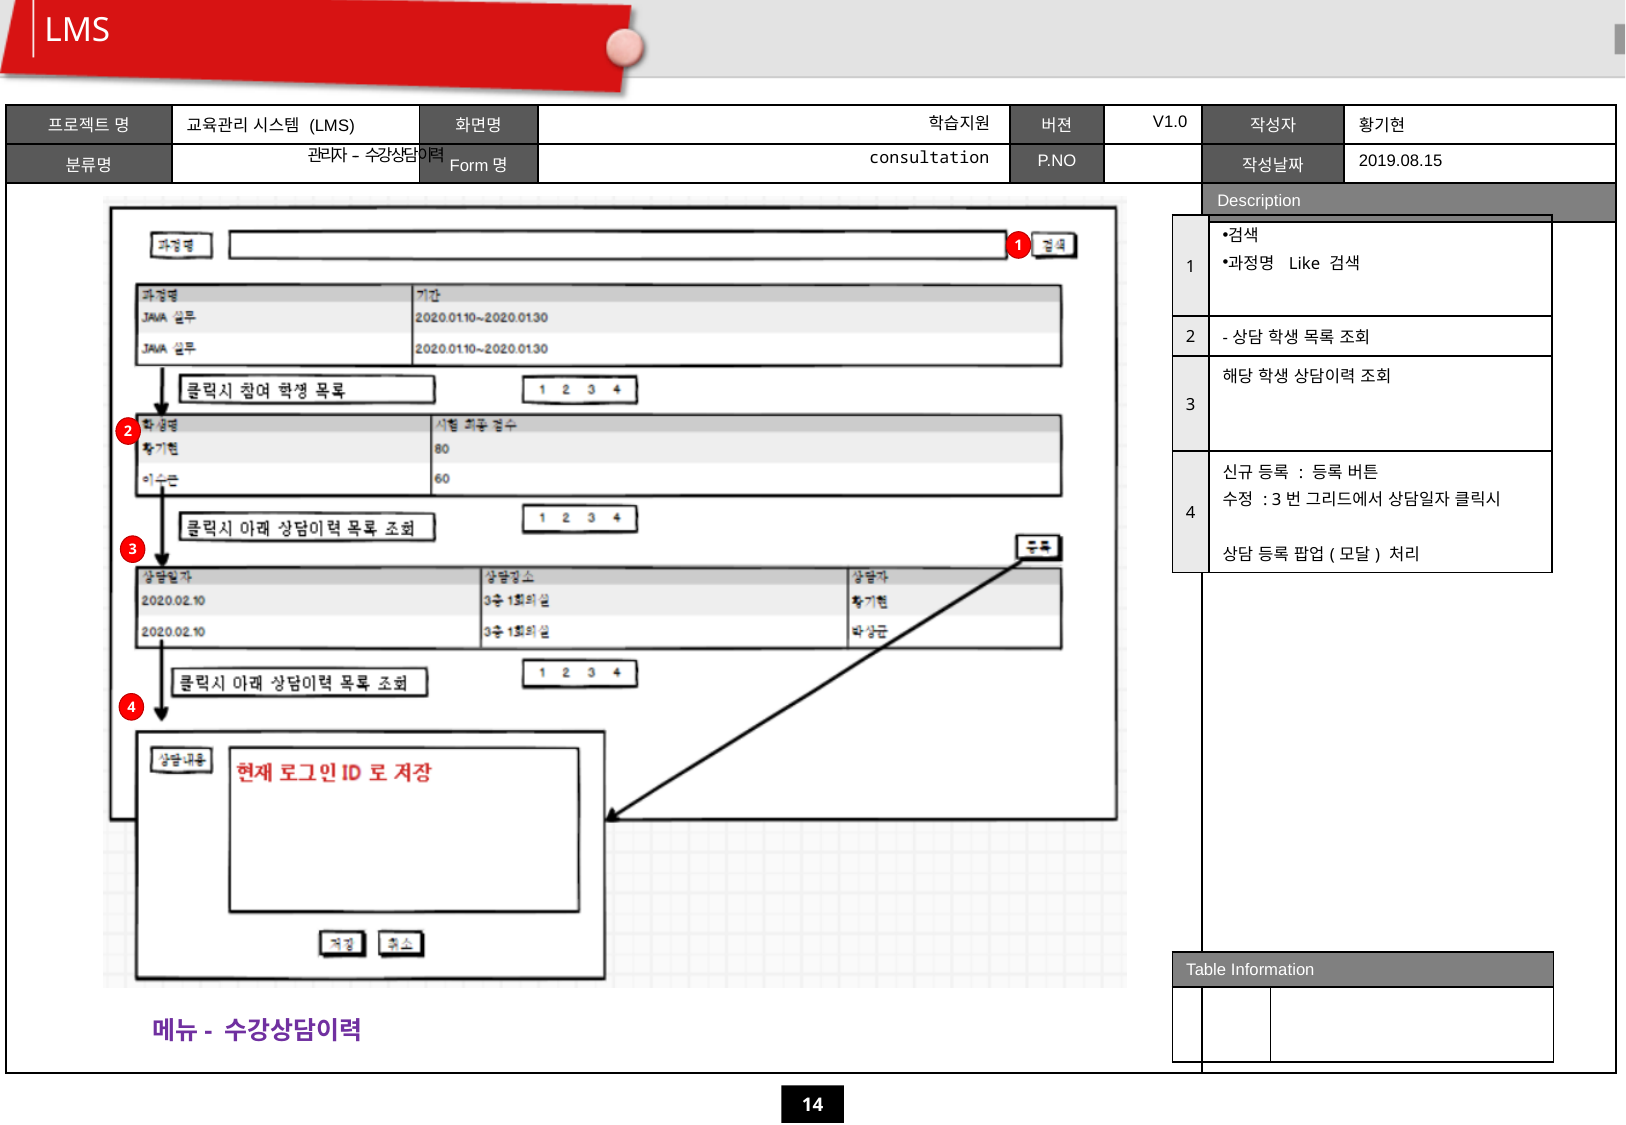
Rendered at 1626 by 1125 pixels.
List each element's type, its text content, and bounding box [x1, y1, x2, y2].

picture [0, 0, 1626, 110]
text_box consultation [560, 142, 996, 173]
table_cell 3 [1173, 357, 1208, 450]
table_cell -상담 학생 목록 조회 [1210, 317, 1551, 355]
text_box 관리자-- 수강 상담 이력 [223, 137, 452, 173]
text_box 학습지원 [560, 103, 997, 142]
picture [103, 196, 1127, 988]
table_cell 신규 등록 : 등록 버튼 수정 : 3번 그리드에서 상담일자 클릭시 상담 등록 팝업(모달) 처리 [1210, 452, 1551, 572]
title LMS [29, 0, 597, 57]
table_header 검색 과정명 Like 검색 [1210, 216, 1551, 315]
text_box 메뉴- 수강상담이력 [137, 1007, 829, 1052]
table_header Table Information [1173, 953, 1553, 986]
table_cell [1173, 988, 1270, 1061]
table_cell 해당 학생 상담이력 조회 [1210, 357, 1551, 450]
table_cell 2 [1173, 317, 1208, 355]
table_header 1 [1173, 216, 1208, 315]
table_cell 4 [1173, 452, 1208, 572]
table_cell [1271, 988, 1553, 1061]
